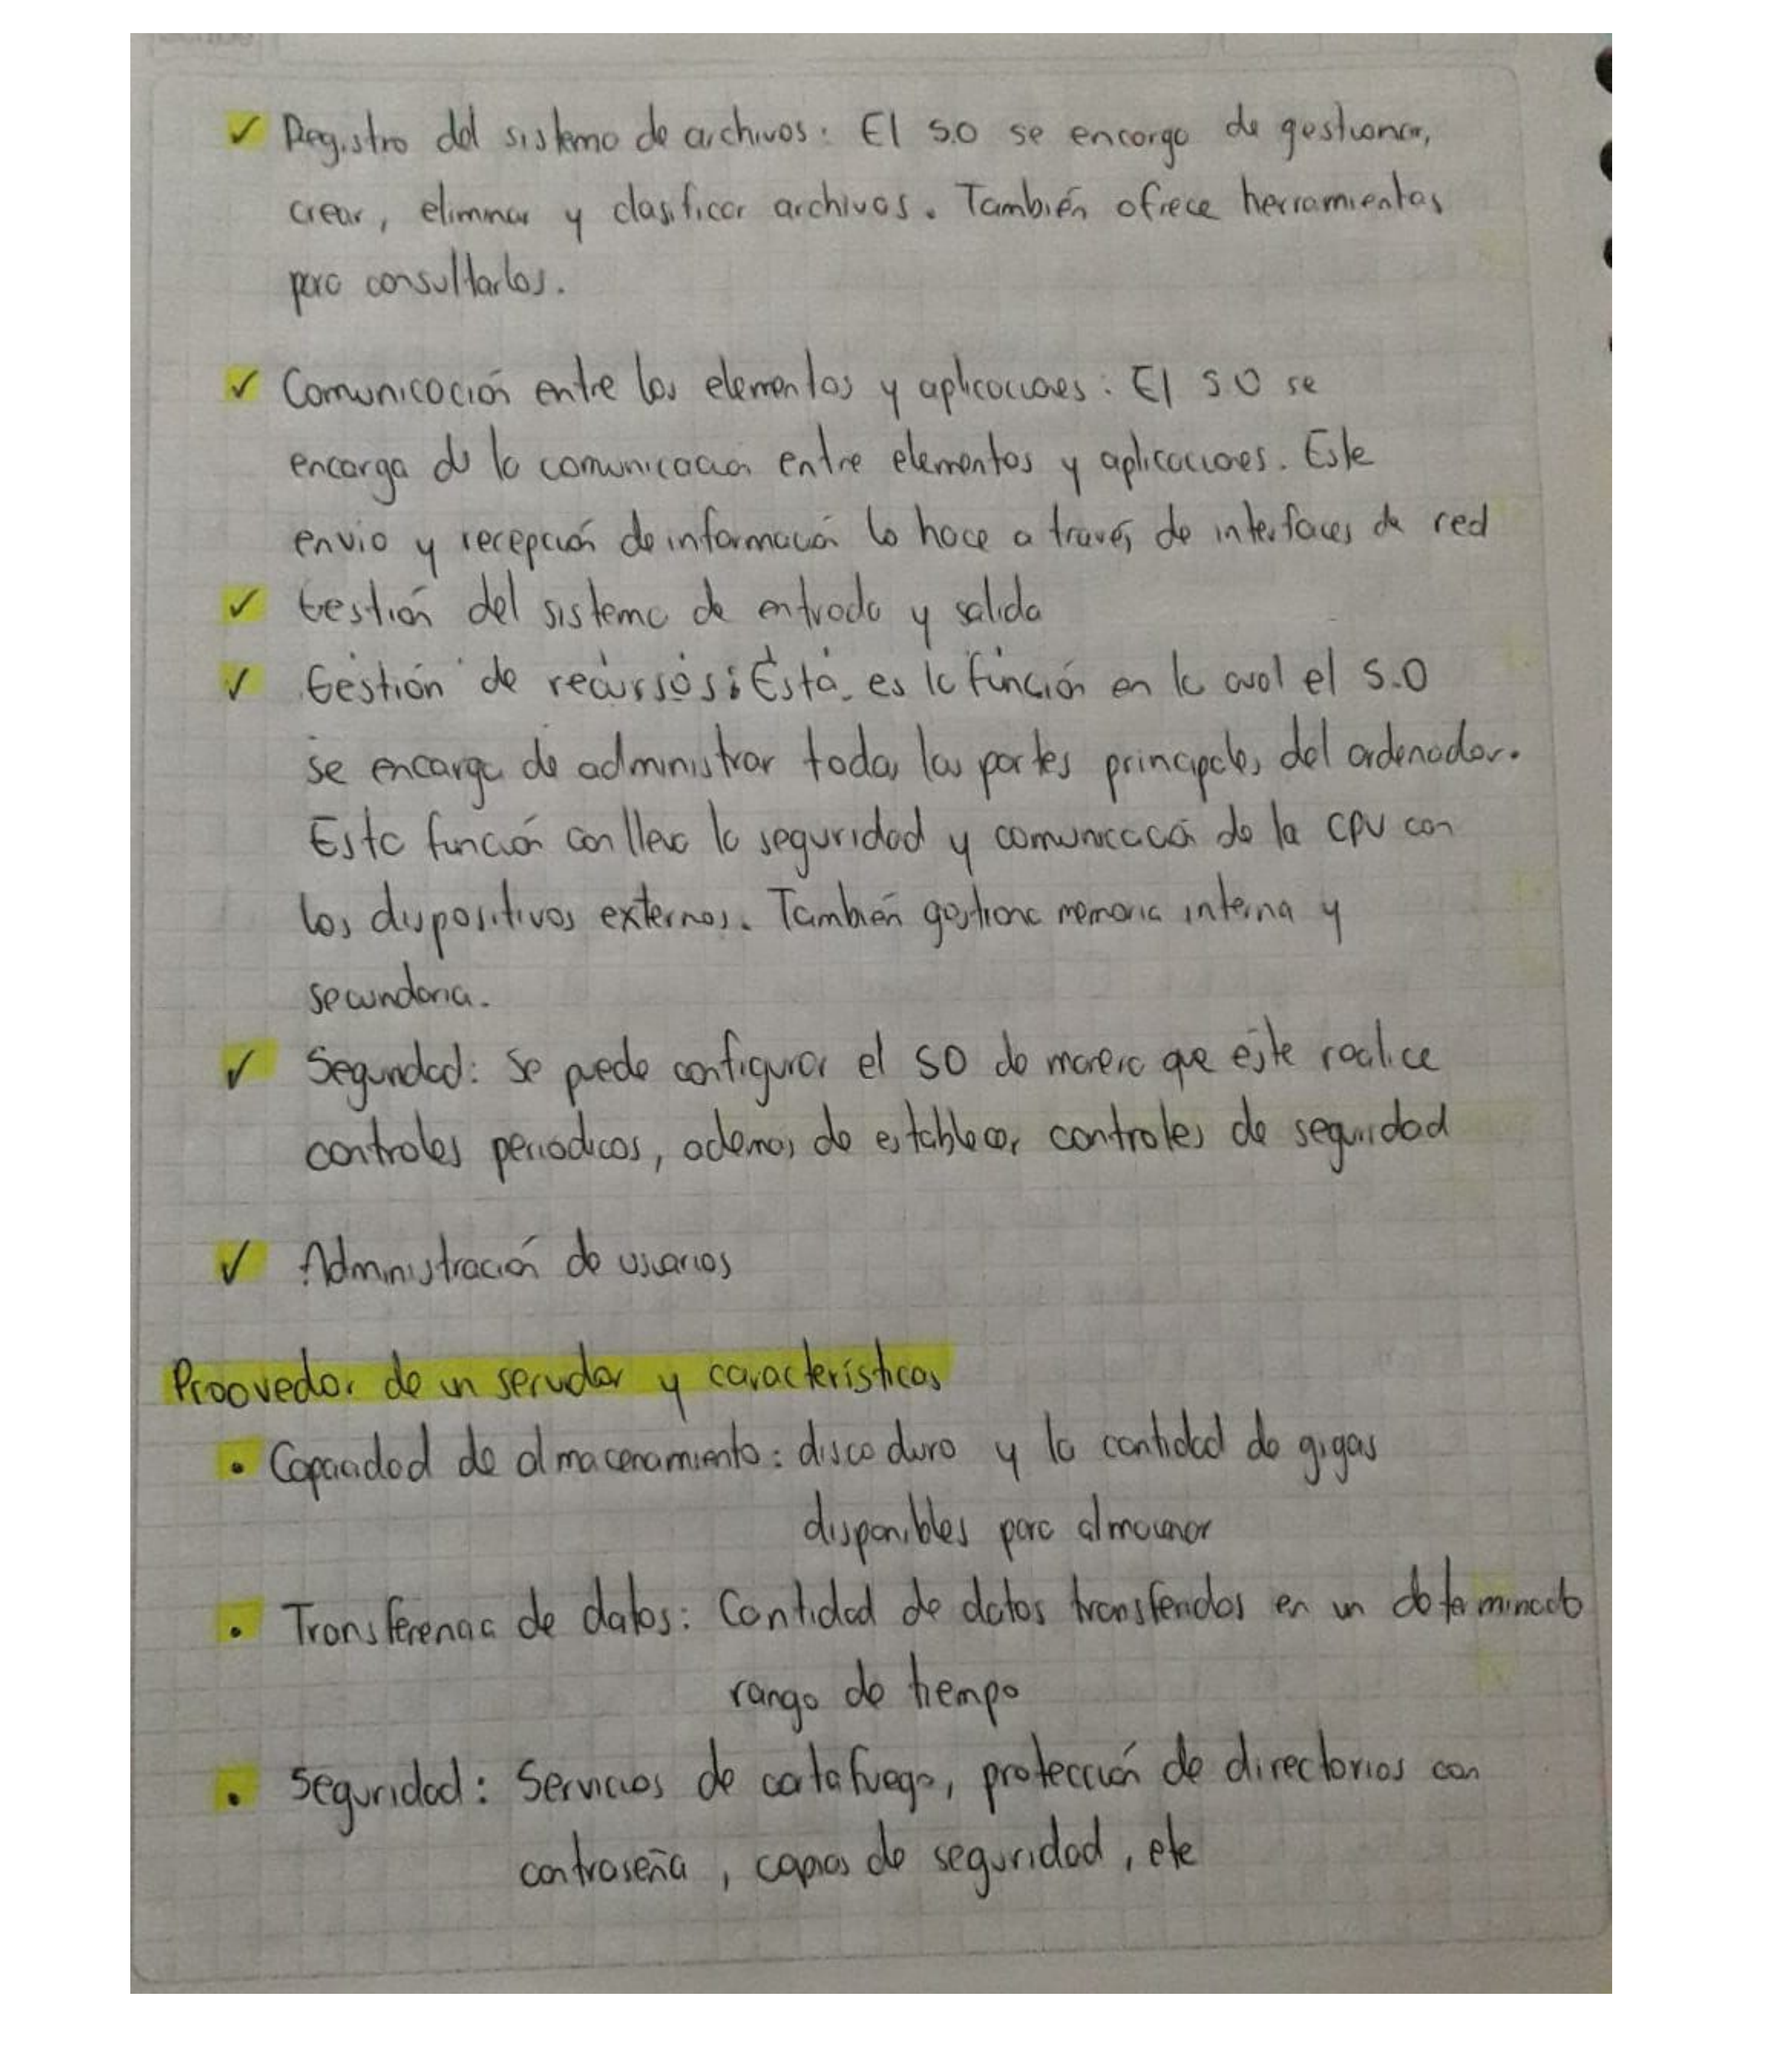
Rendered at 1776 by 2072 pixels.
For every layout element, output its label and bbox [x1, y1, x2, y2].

picture [130, 33, 1612, 1994]
